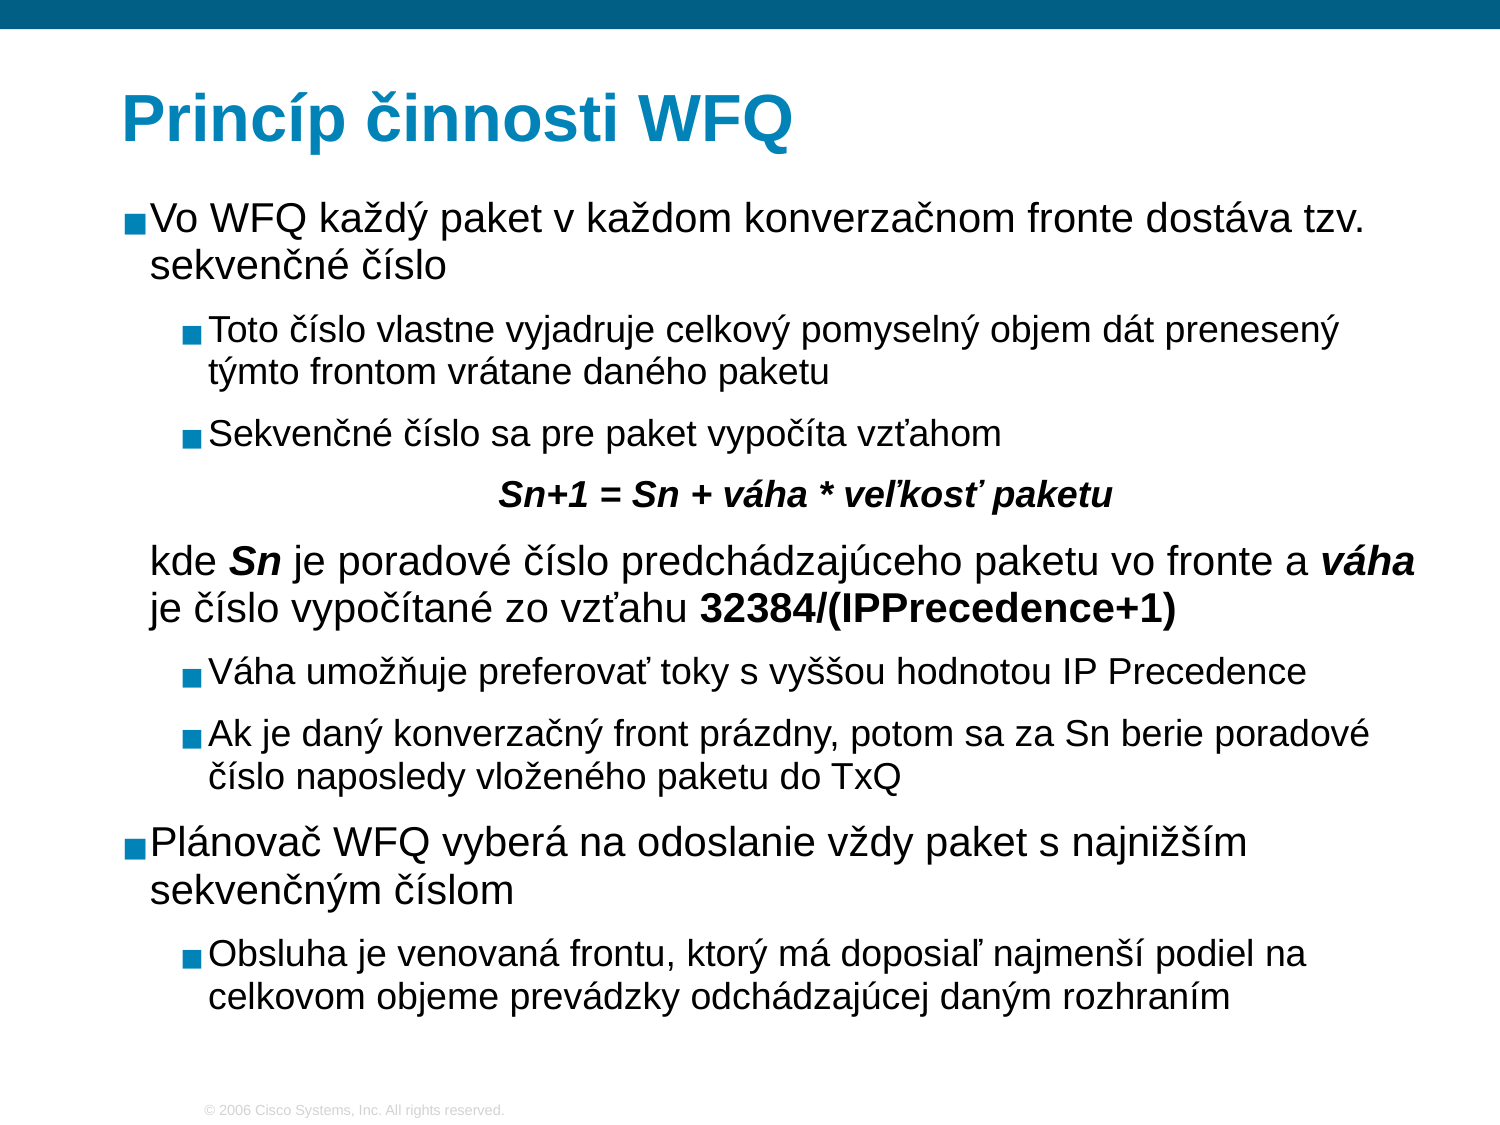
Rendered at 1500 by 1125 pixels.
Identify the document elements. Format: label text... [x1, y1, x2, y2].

title Princíp činnosti WFQ [107, 50, 1444, 163]
list Vo WFQ každý paket v každom konverzačnom fronte dostáva tzv. sekvenčné číslo Toto číslo vlastne vyjadruje celkový pomyselný objem dát prenesený týmto frontom vrátane daného paketu Sekvenčné číslo sa pre paket vypočíta vzťahom Sn+1 = Sn + váha * veľkosť paketu kde Sn je poradové číslo predchádzajúceho paketu vo fronte a váha je číslo vypočítané zo vzťahu 32384/(IPPrecedence+1) Váha umožňuje preferovať toky s vyššou hodnotou IP Precedence Ak je daný konverzačný front prázdny, potom sa za Sn berie poradové číslo naposledy vloženého paketu do TxQ Plánovač WFQ vyberá na odoslanie vždy paket s najnižším sekvenčným číslom Obsluha je venovaná frontu, ktorý má doposiaľ najmenší podiel na celkovom objeme prevádzky odchádzajúcej daným rozhraním [107, 187, 1447, 1075]
